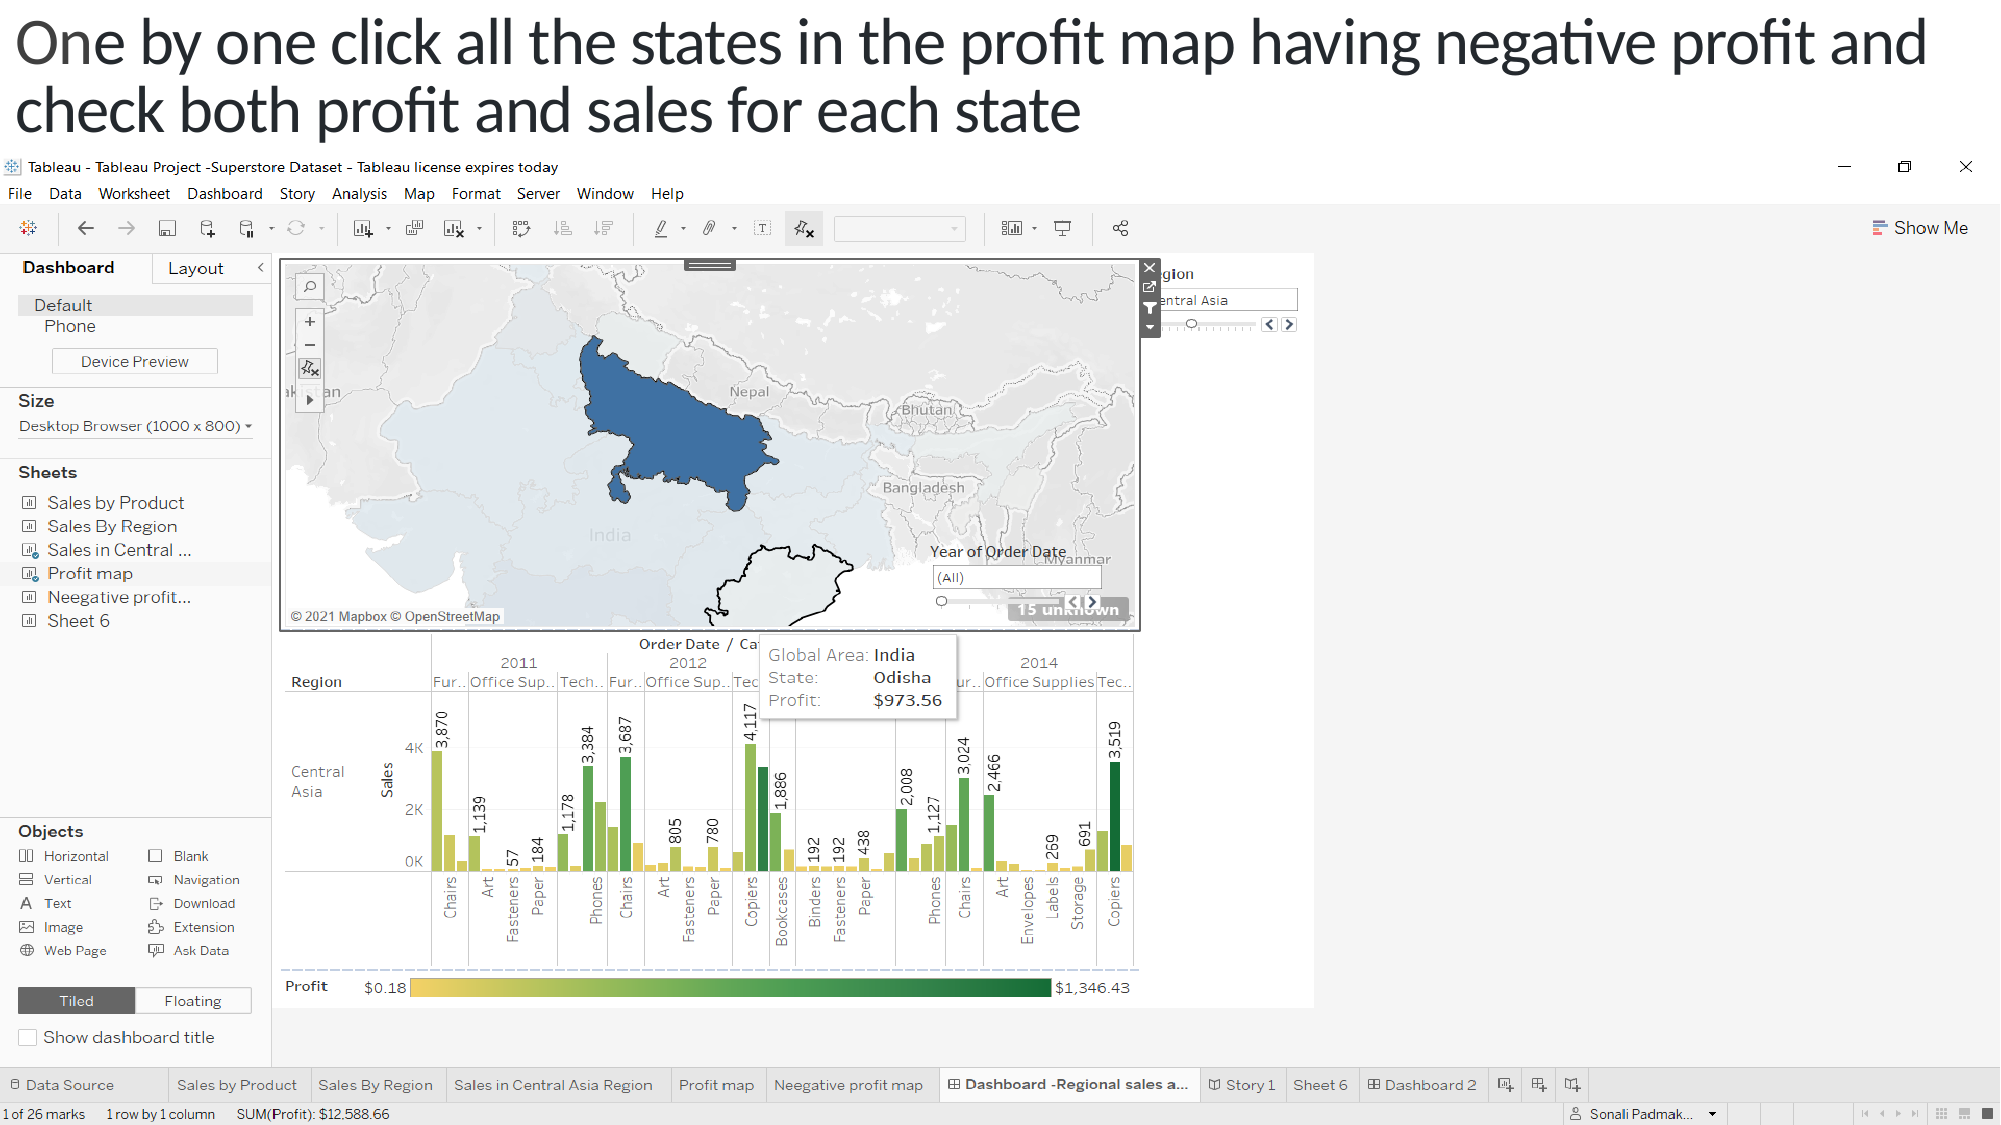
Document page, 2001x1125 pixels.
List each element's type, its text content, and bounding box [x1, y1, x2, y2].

title One by one click all the states in the profit map having negative profit and check both profit and sales for each state [0, 0, 2000, 149]
picture [0, 152, 2000, 1125]
